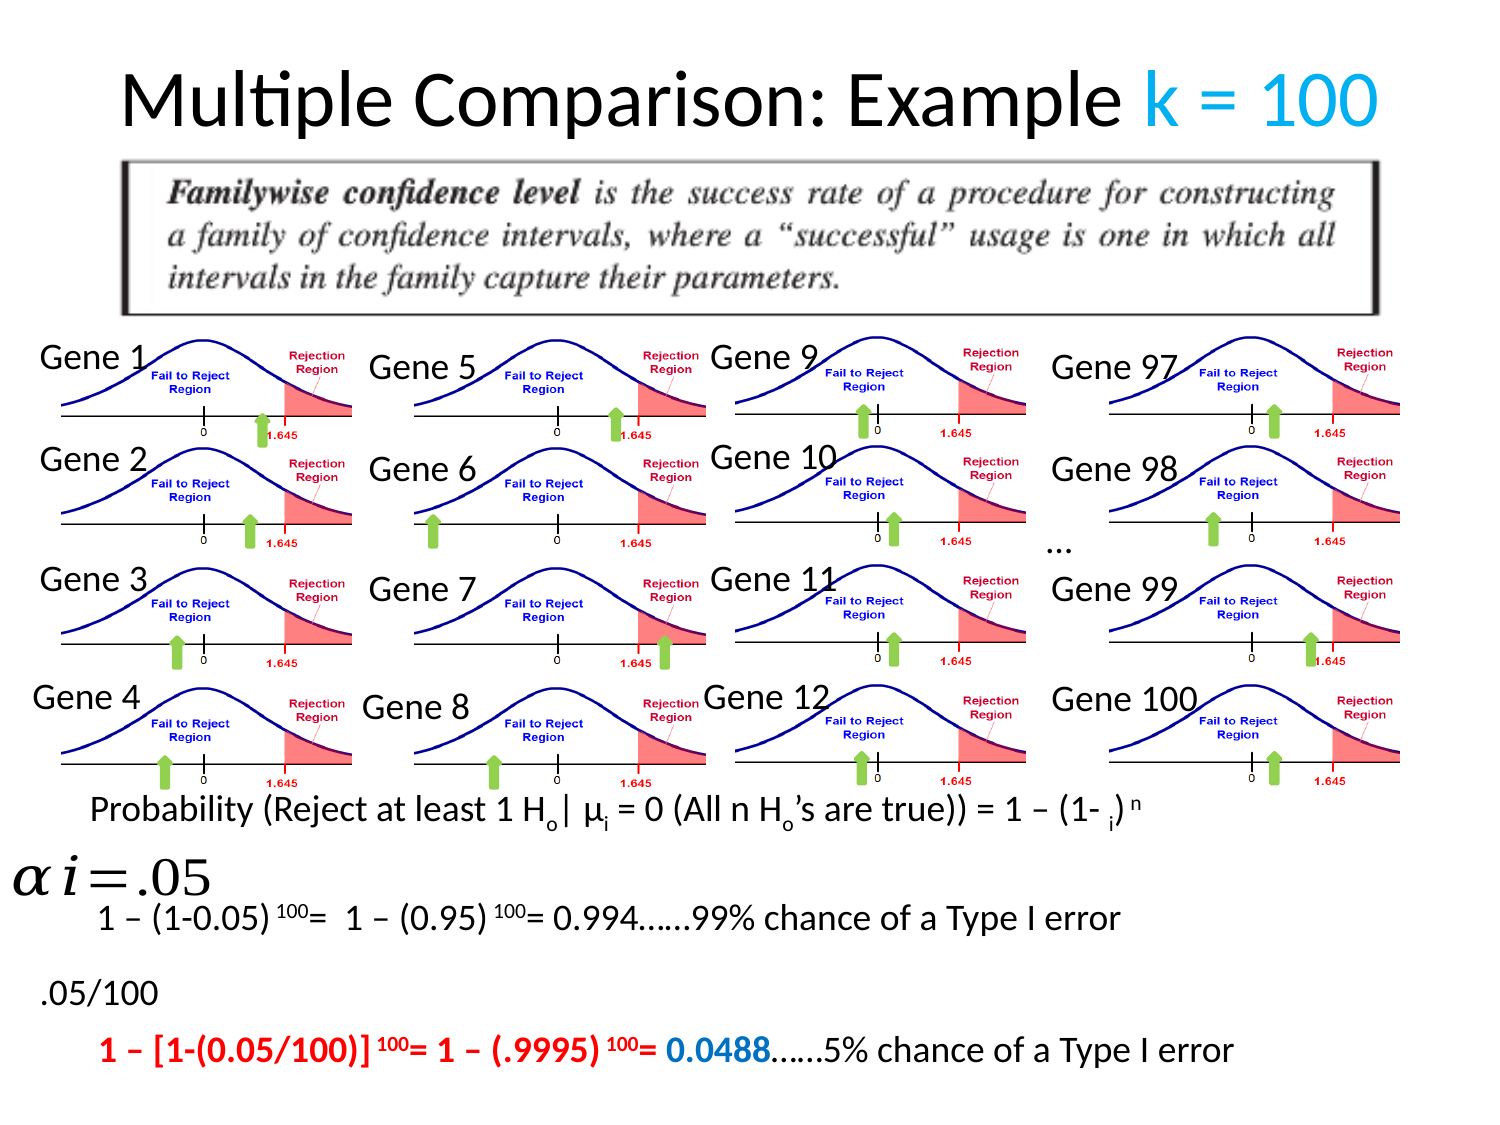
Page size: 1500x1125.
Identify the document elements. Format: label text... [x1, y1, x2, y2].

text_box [17, 324, 1401, 788]
title Multiple Comparison: Example k = 100 [75, 0, 1425, 188]
picture [112, 149, 1389, 324]
